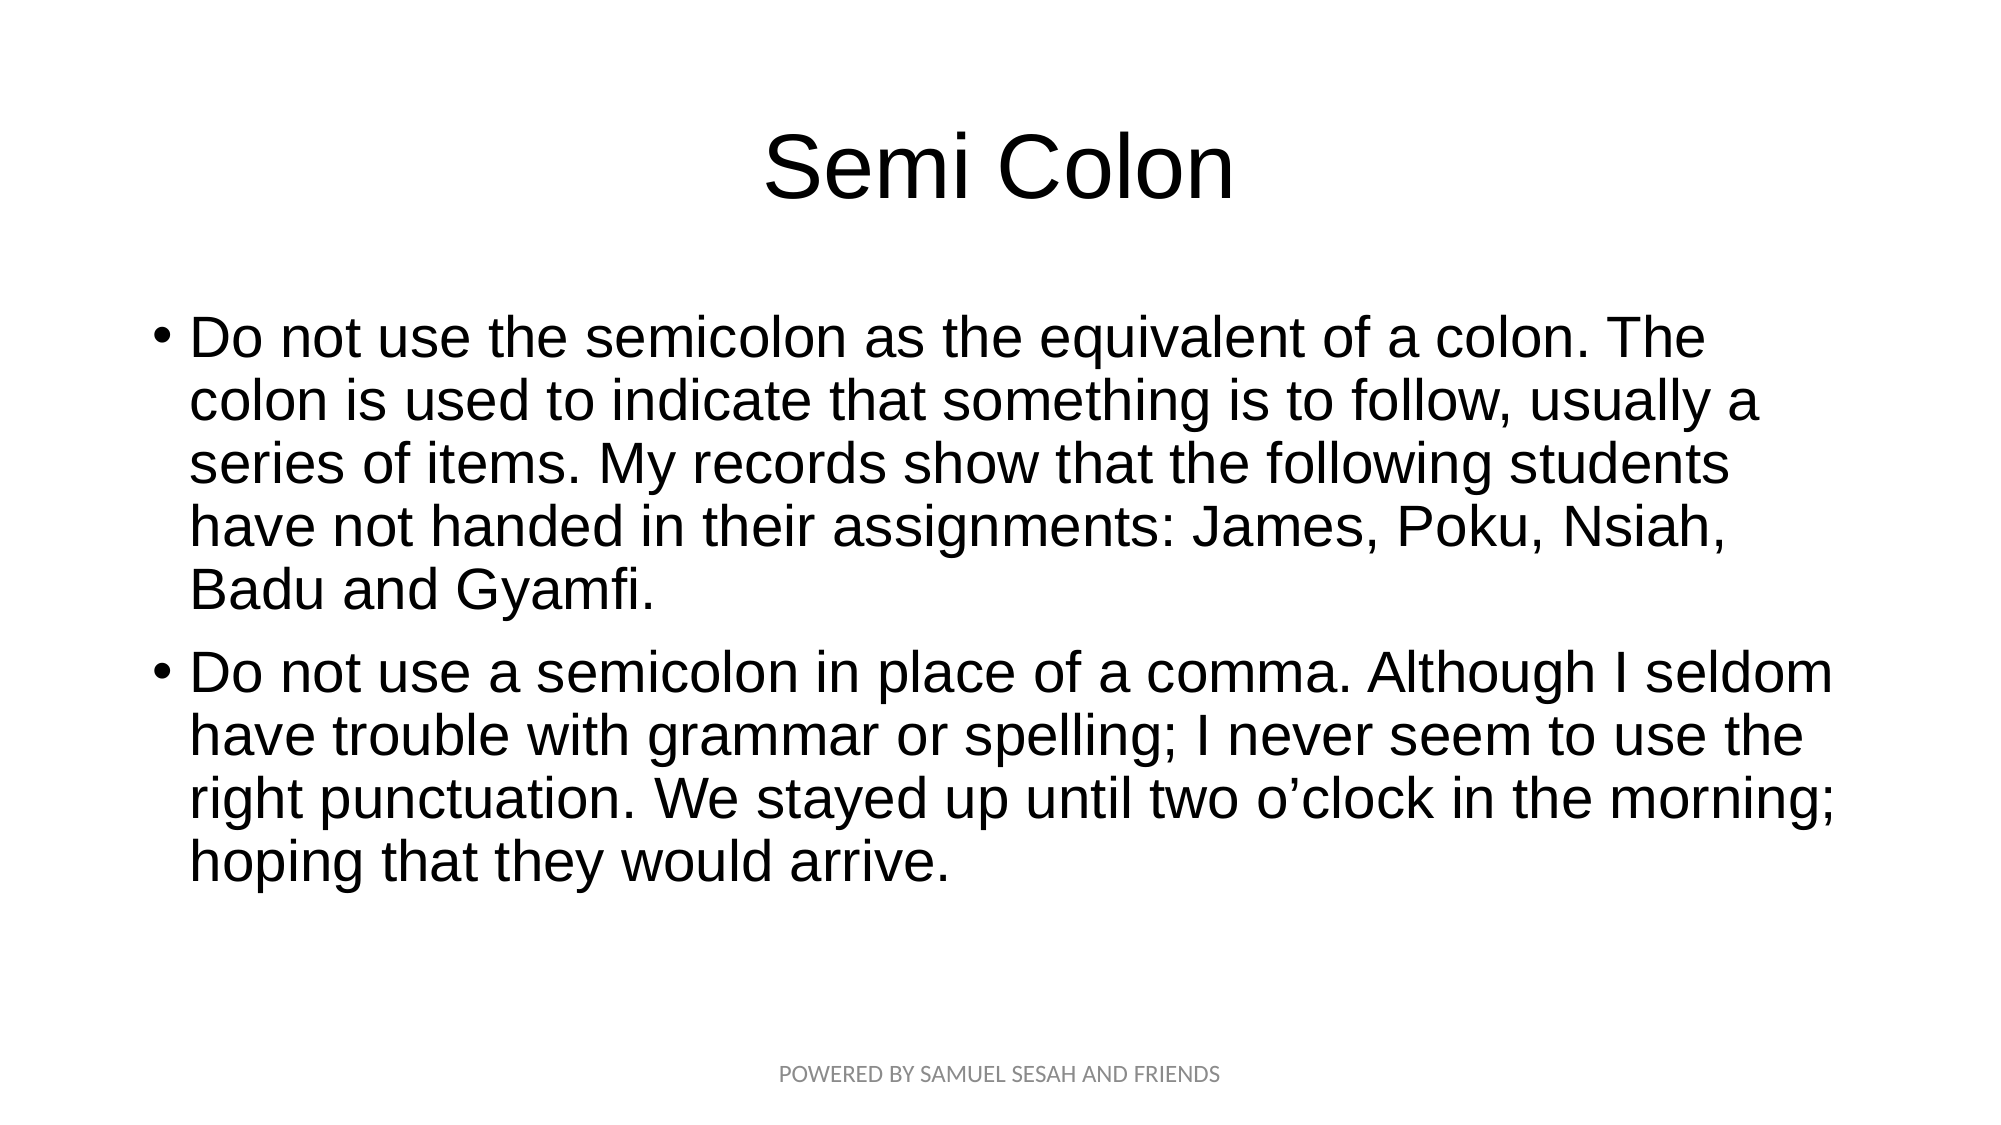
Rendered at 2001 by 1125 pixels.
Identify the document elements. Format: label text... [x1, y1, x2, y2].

footer POWERED BY SAMUEL SESAH AND FRIENDS [662, 1042, 1338, 1103]
title Semi Colon [137, 59, 1863, 278]
list Do not use the semicolon as the equivalent of a colon. The colon is used to indicate that something is to follow, usually a series of items. My records show that the following students have not handed in their assignments: James, Poku, Nsiah, Badu and Gyamfi. Do not use a semicolon in place of a comma. Although I seldom have trouble with grammar or spelling; I never seem to use the right punctuation. We stayed up until two o’clock in the morning; hoping that they would arrive. [137, 299, 1863, 1014]
